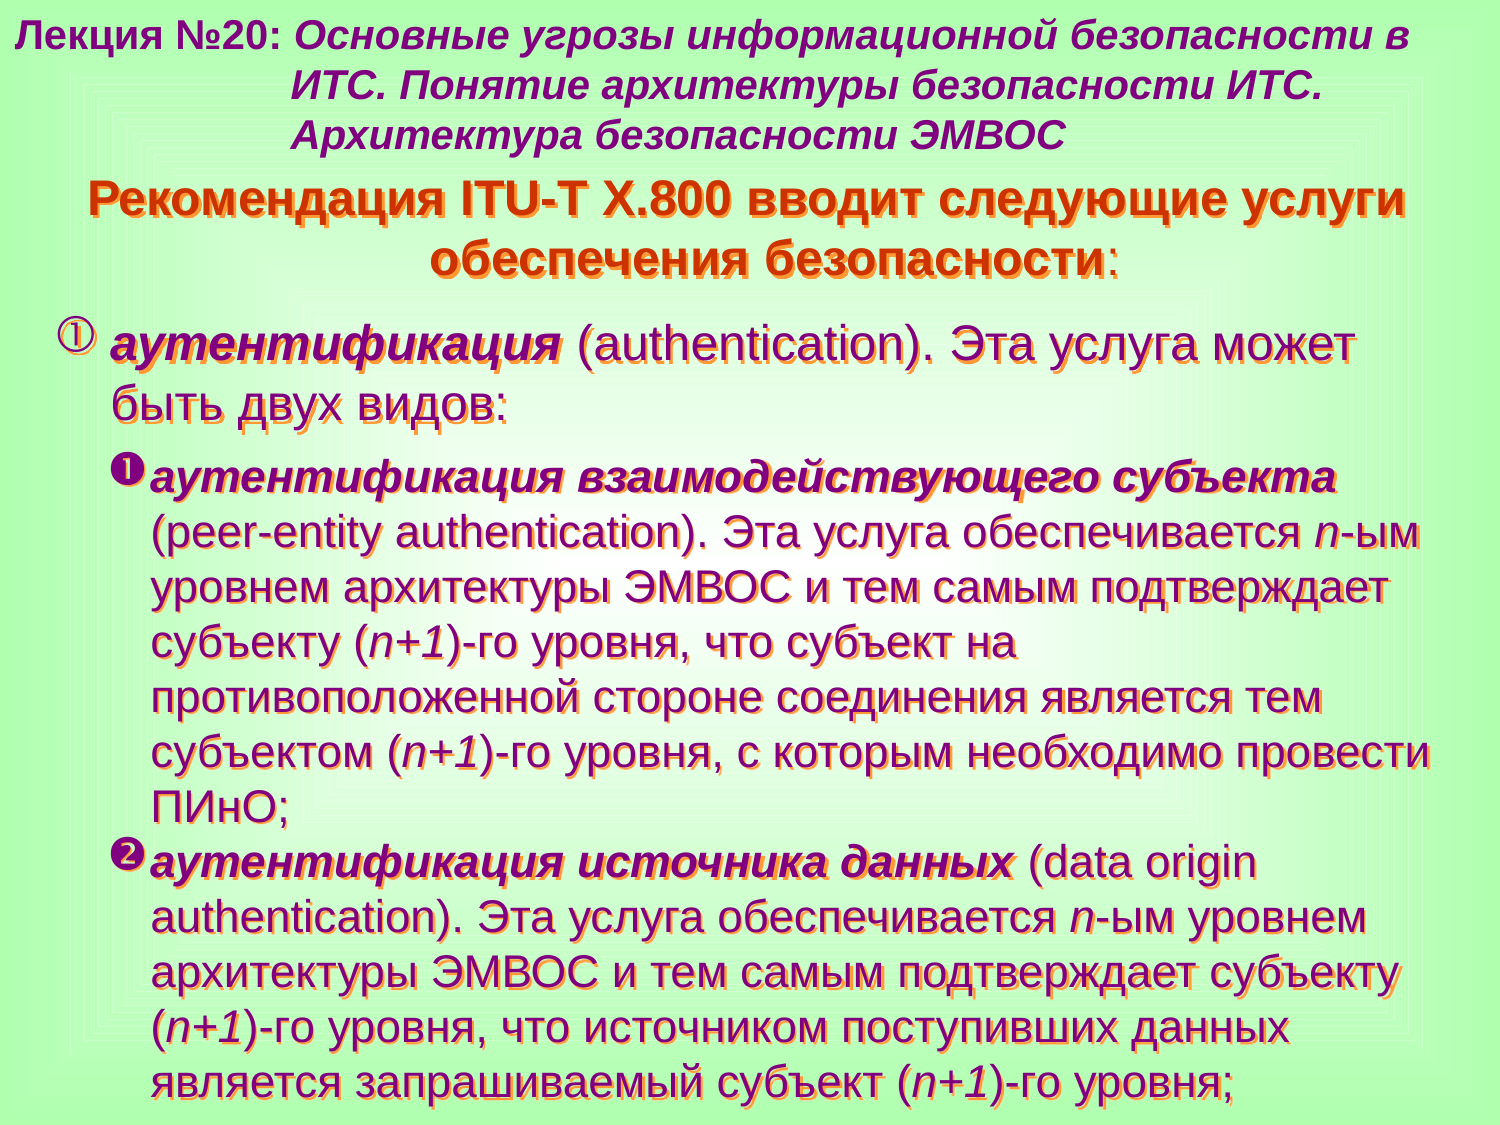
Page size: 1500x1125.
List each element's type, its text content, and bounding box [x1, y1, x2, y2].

text_box Рекомендация ITU-T Х.800 вводит следующие услуги обеспечения безопасности: аутентификация (authentication). Эта услуга может быть двух видов: [39, 158, 1455, 439]
text_box Лекция №20: Основные угрозы информационной безопасности в ИТС. Понятие архитектуры безопасности ИТС. Архитектура безопасности ЭМВОС [0, 0, 1500, 165]
text_box аутентификация взаимодействующего субъекта (peer-entity authentication). Эта услуга обеспечивается n-ым уровнем архитектуры ЭМВОС и тем самым подтверждает субъекту (n+1)-го уровня, что субъект на противоположенной стороне соединения является тем субъектом (n+1)-го уровня, с которым необходимо провести ПИнО; аутентификация источника данных (data origin authentication). Эта услуга обеспечивается n-ым уровнем архитектуры ЭМВОС и тем самым подтверждает субъекту (n+1)-го уровня, что источником поступивших данных является запрашиваемый субъект (n+1)-го уровня; [92, 439, 1459, 1115]
